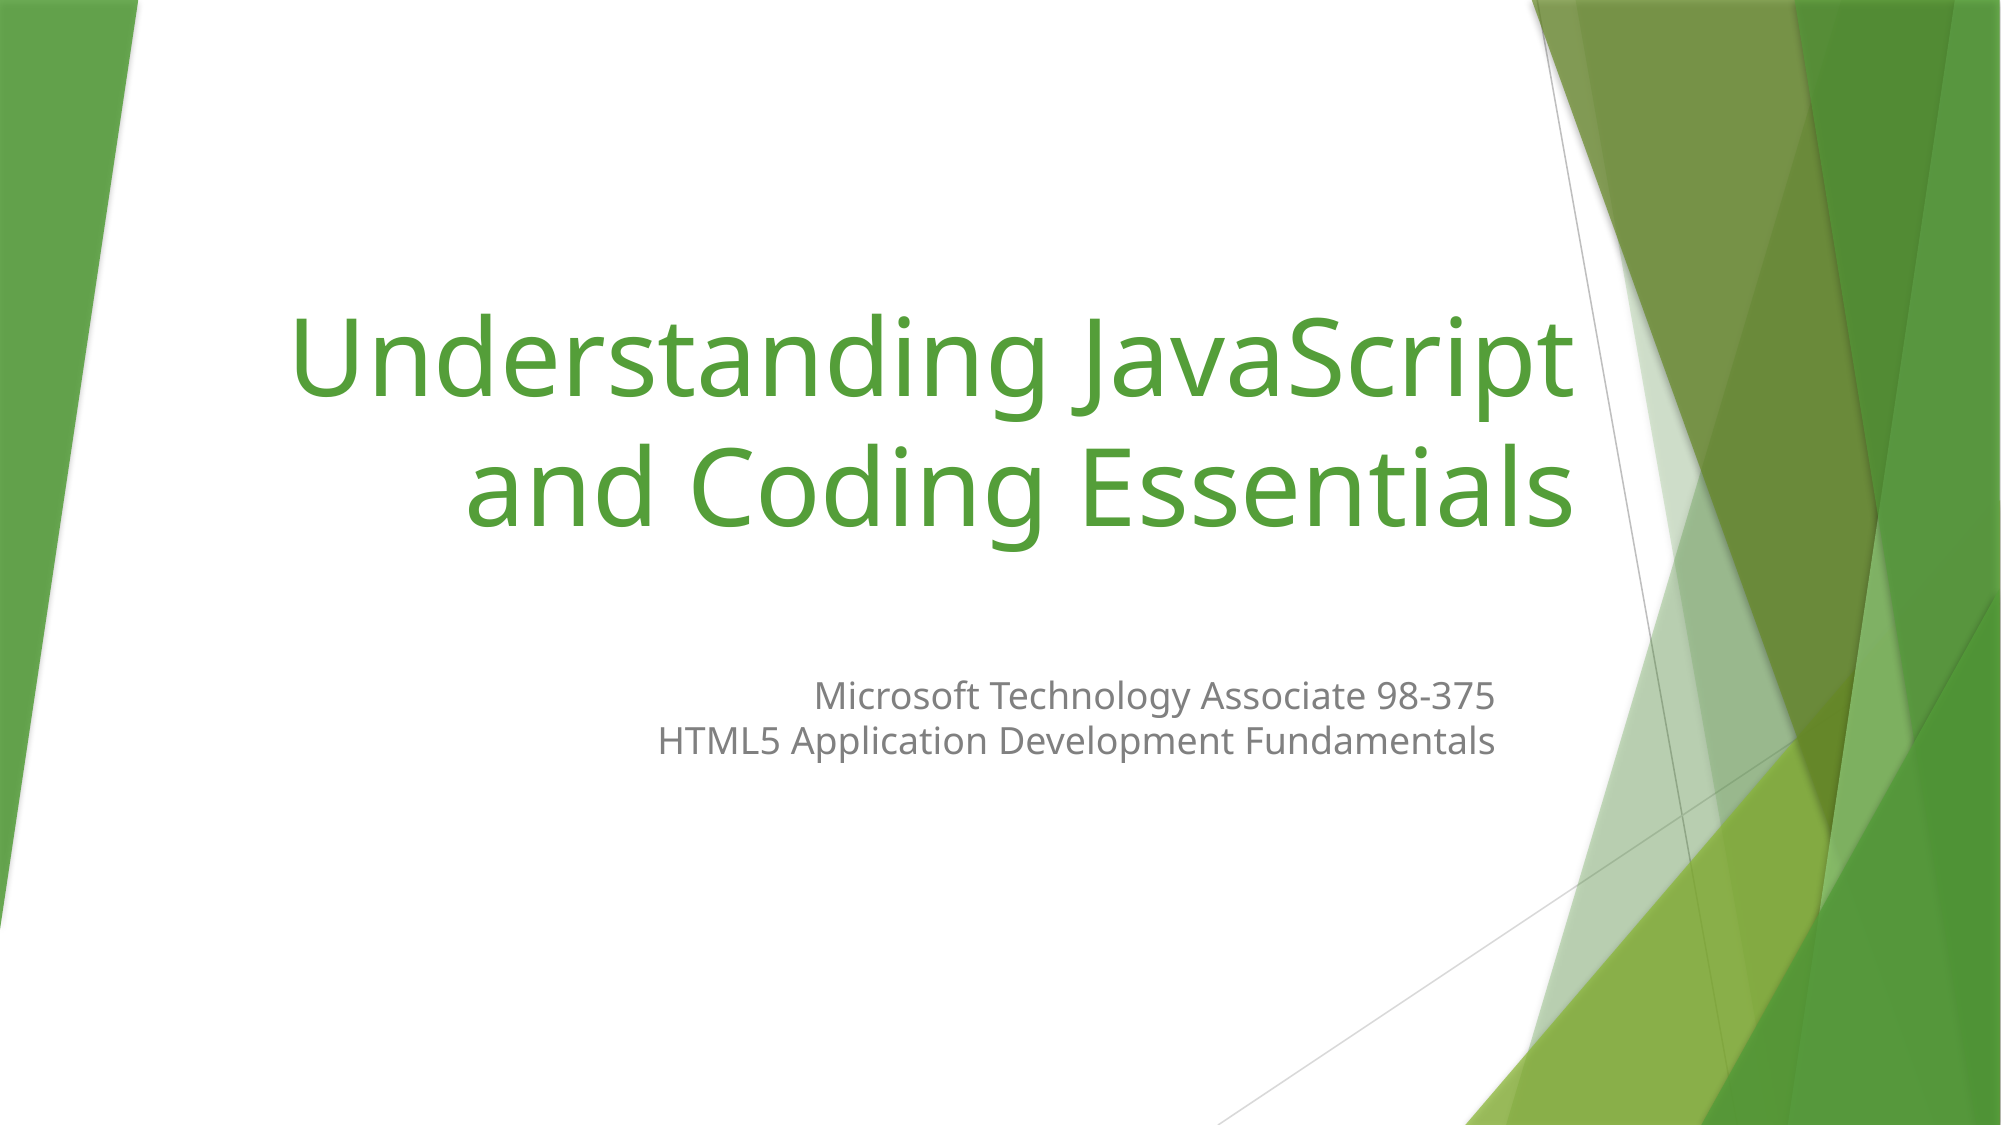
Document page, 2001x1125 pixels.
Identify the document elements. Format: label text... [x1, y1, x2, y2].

subtitle Microsoft Technology Associate 98-375 HTML5 Application Development Fundamentals [247, 664, 1522, 845]
title Understanding JavaScript and Coding Essentials [87, 394, 1592, 556]
